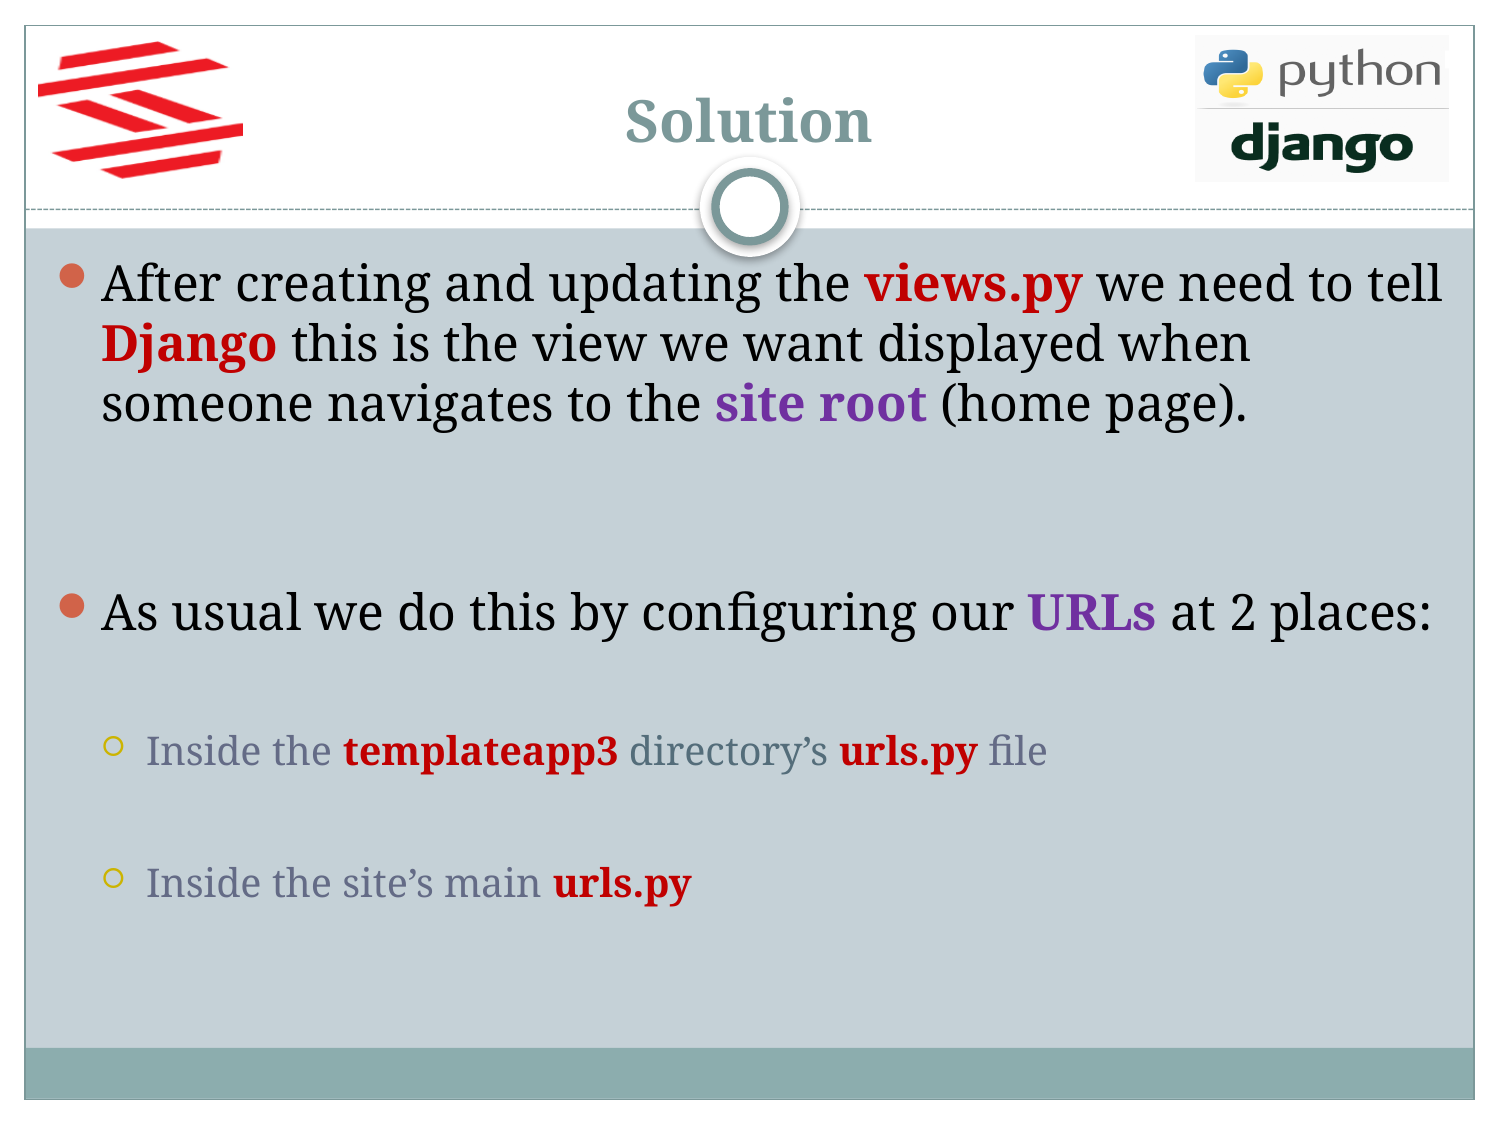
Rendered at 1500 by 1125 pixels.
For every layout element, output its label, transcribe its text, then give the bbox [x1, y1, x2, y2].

picture [1195, 34, 1449, 183]
title Solution [237, 37, 1190, 162]
picture [37, 40, 243, 185]
list After creating and updating the views.py we need to tell Django this is the view we want displayed when someone navigates to the site root (home page). As usual we do this by configuring our URLs at 2 places: Inside the templateapp3 directory’s urls.py file Inside the site’s main urls.py [41, 243, 1471, 1125]
